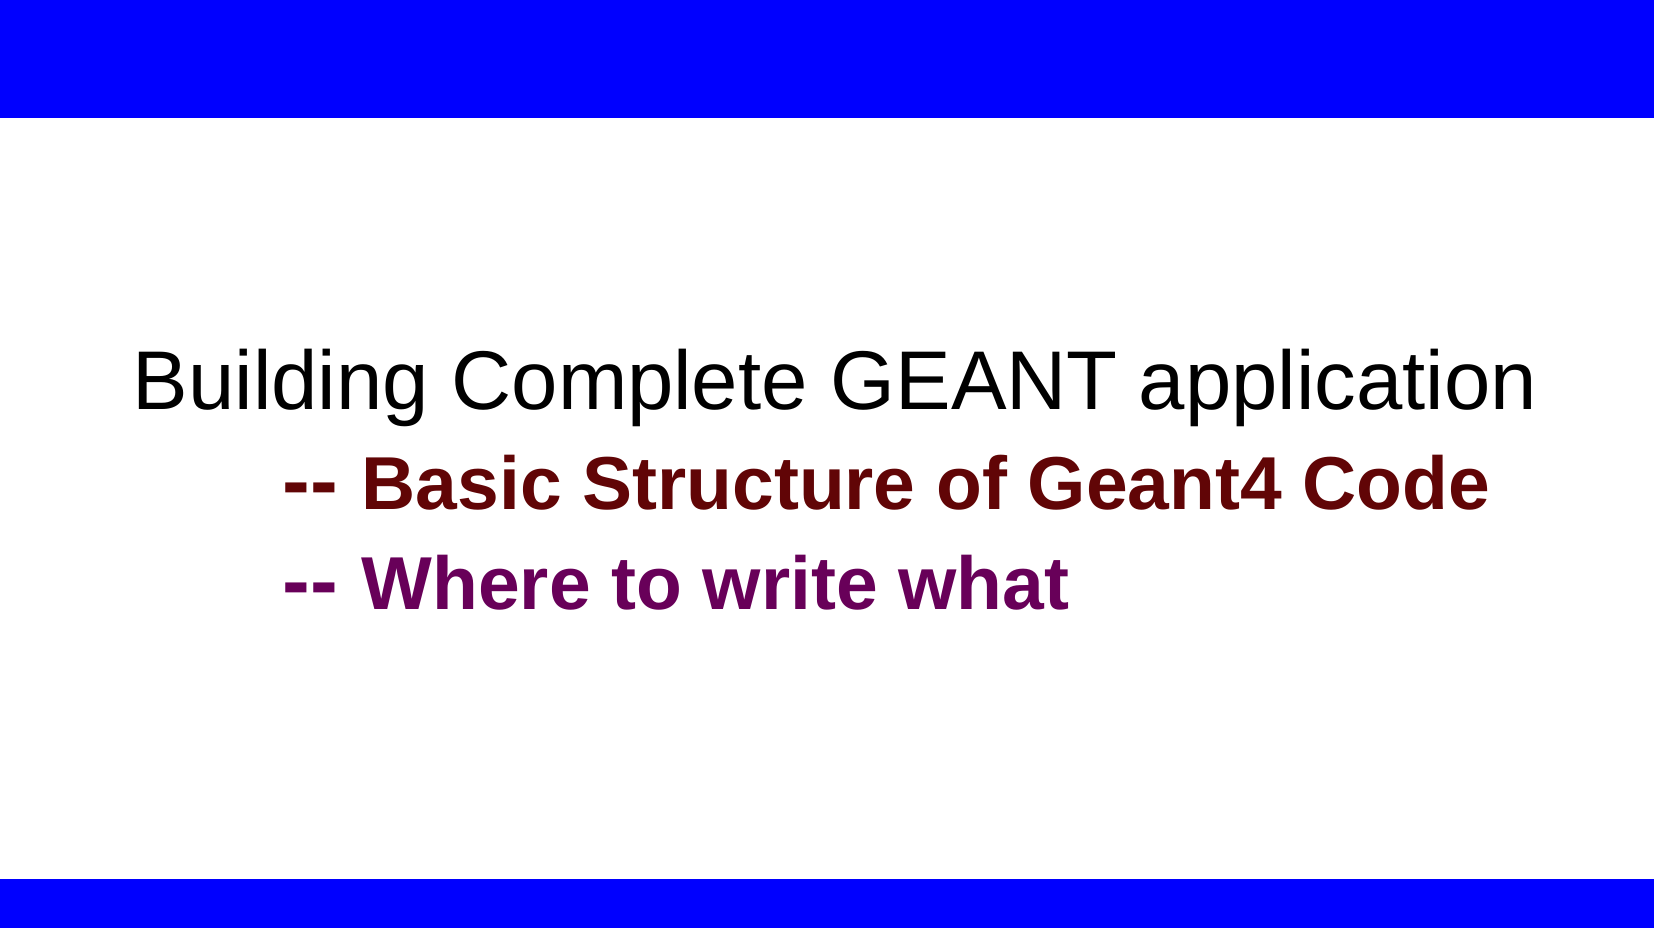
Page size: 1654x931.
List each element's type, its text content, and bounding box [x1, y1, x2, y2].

text_box Building Complete GEANT application -- Basic Structure of Geant4 Code -- Where to write what [118, 318, 1595, 613]
text_box [0, 879, 1654, 928]
text_box [0, 0, 1654, 118]
